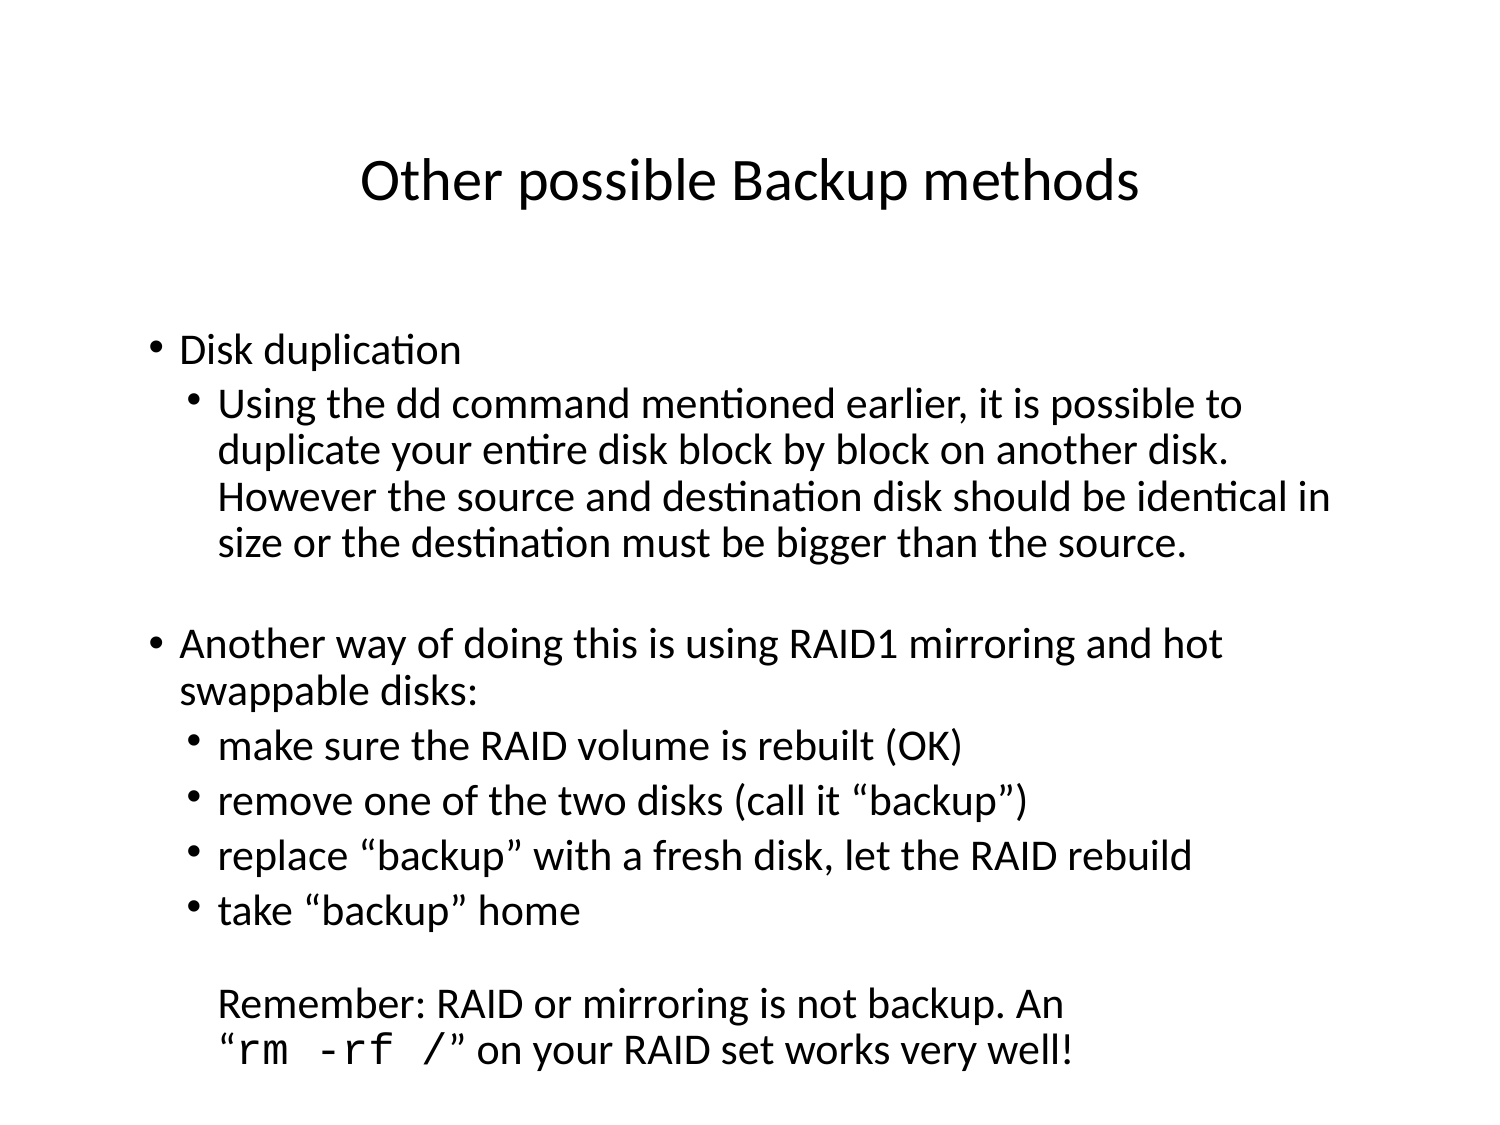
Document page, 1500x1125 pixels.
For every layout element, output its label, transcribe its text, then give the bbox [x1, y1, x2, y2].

list Disk duplication Using the dd command mentioned earlier, it is possible to duplicate your entire disk block by block on another disk. However the source and destination disk should be identical in size or the destination must be bigger than the source. Another way of doing this is using RAID1 mirroring and hot swappable disks: make sure the RAID volume is rebuilt (OK)‏ remove one of the two disks (call it “backup”)‏ replace “backup” with a fresh disk, let the RAID rebuild take “backup” home Remember: RAID or mirroring is not backup. An “rm -rf /” on your RAID set works very well! [110, 312, 1392, 1082]
title Other possible Backup methods [110, 82, 1392, 271]
